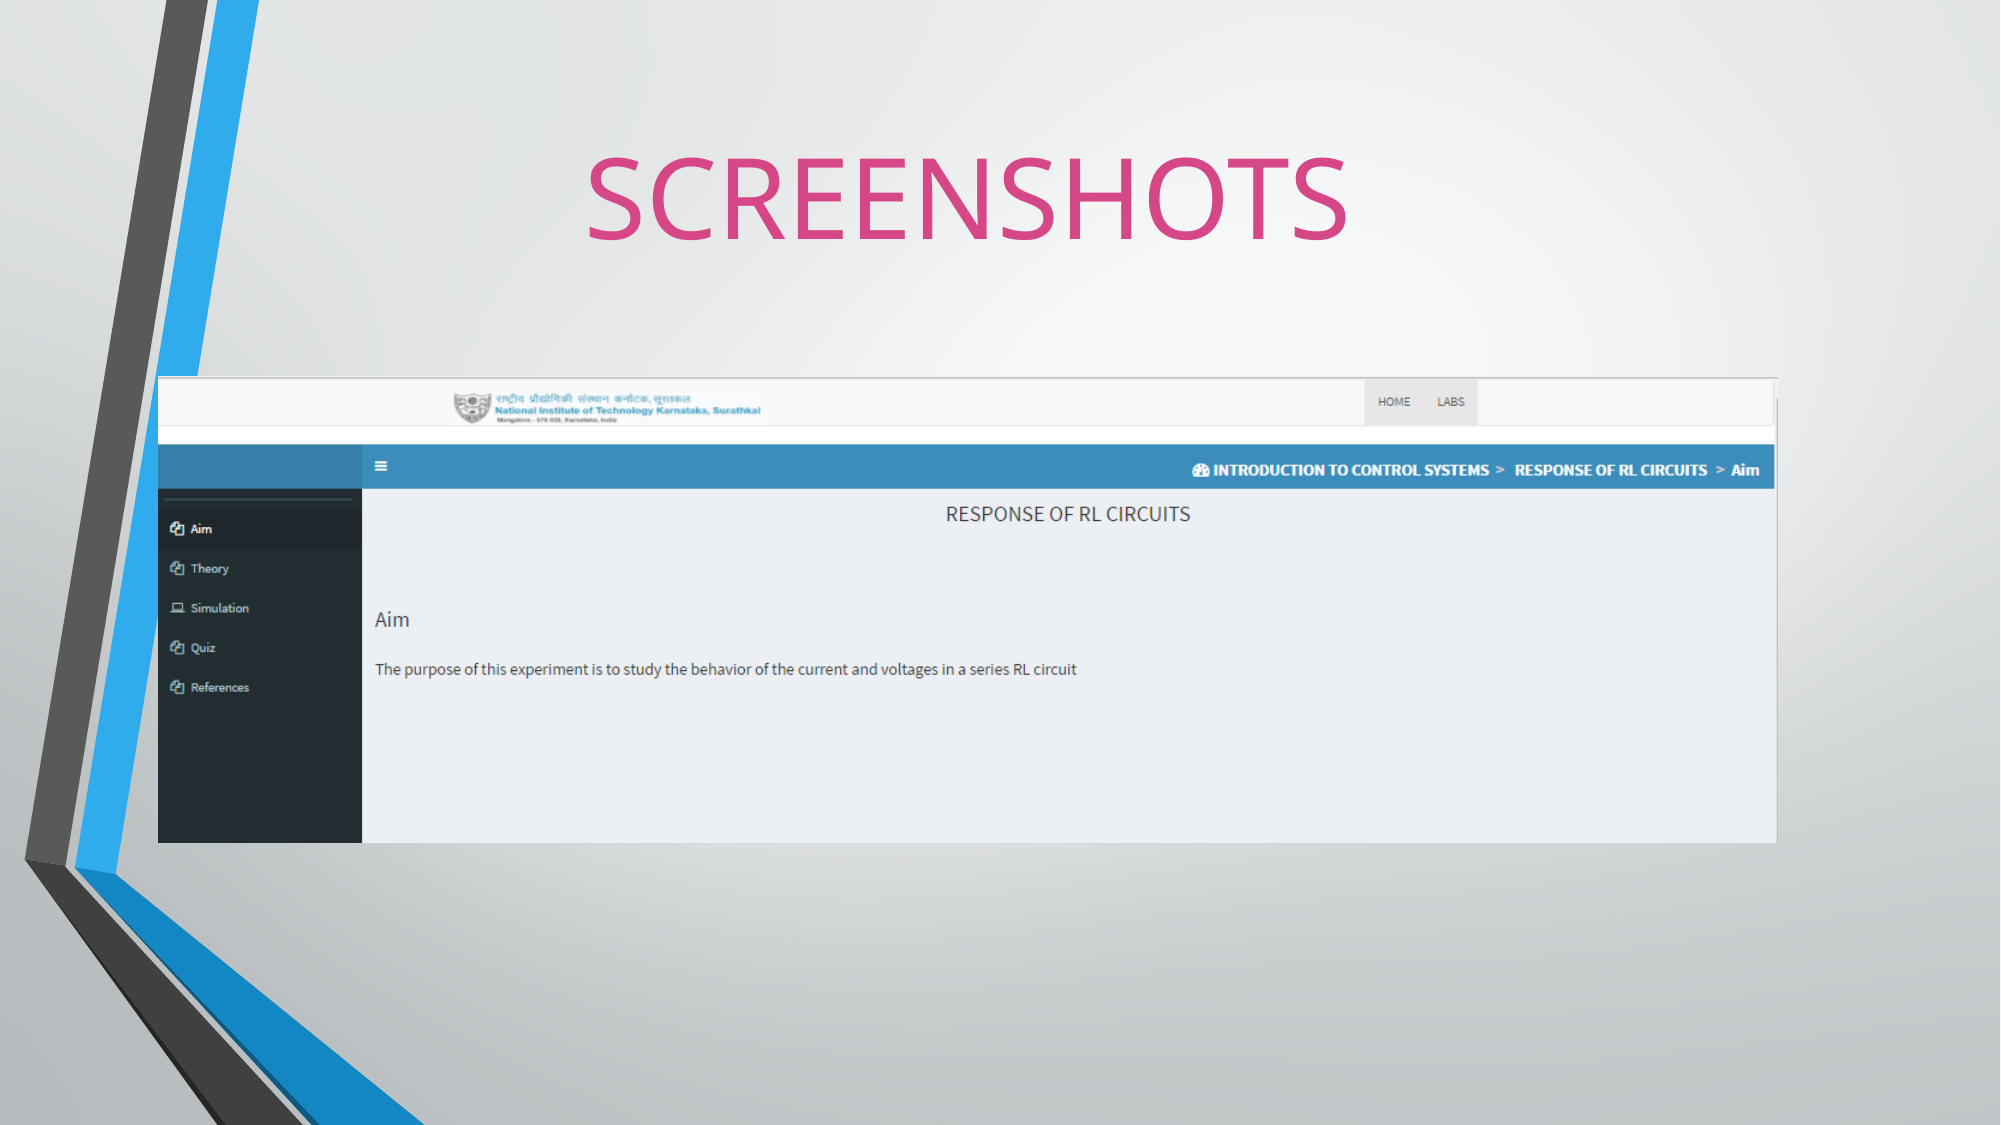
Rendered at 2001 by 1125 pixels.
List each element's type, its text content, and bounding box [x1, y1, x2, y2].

text_box SCREENSHOTS [569, 119, 1367, 270]
picture [158, 375, 1779, 844]
